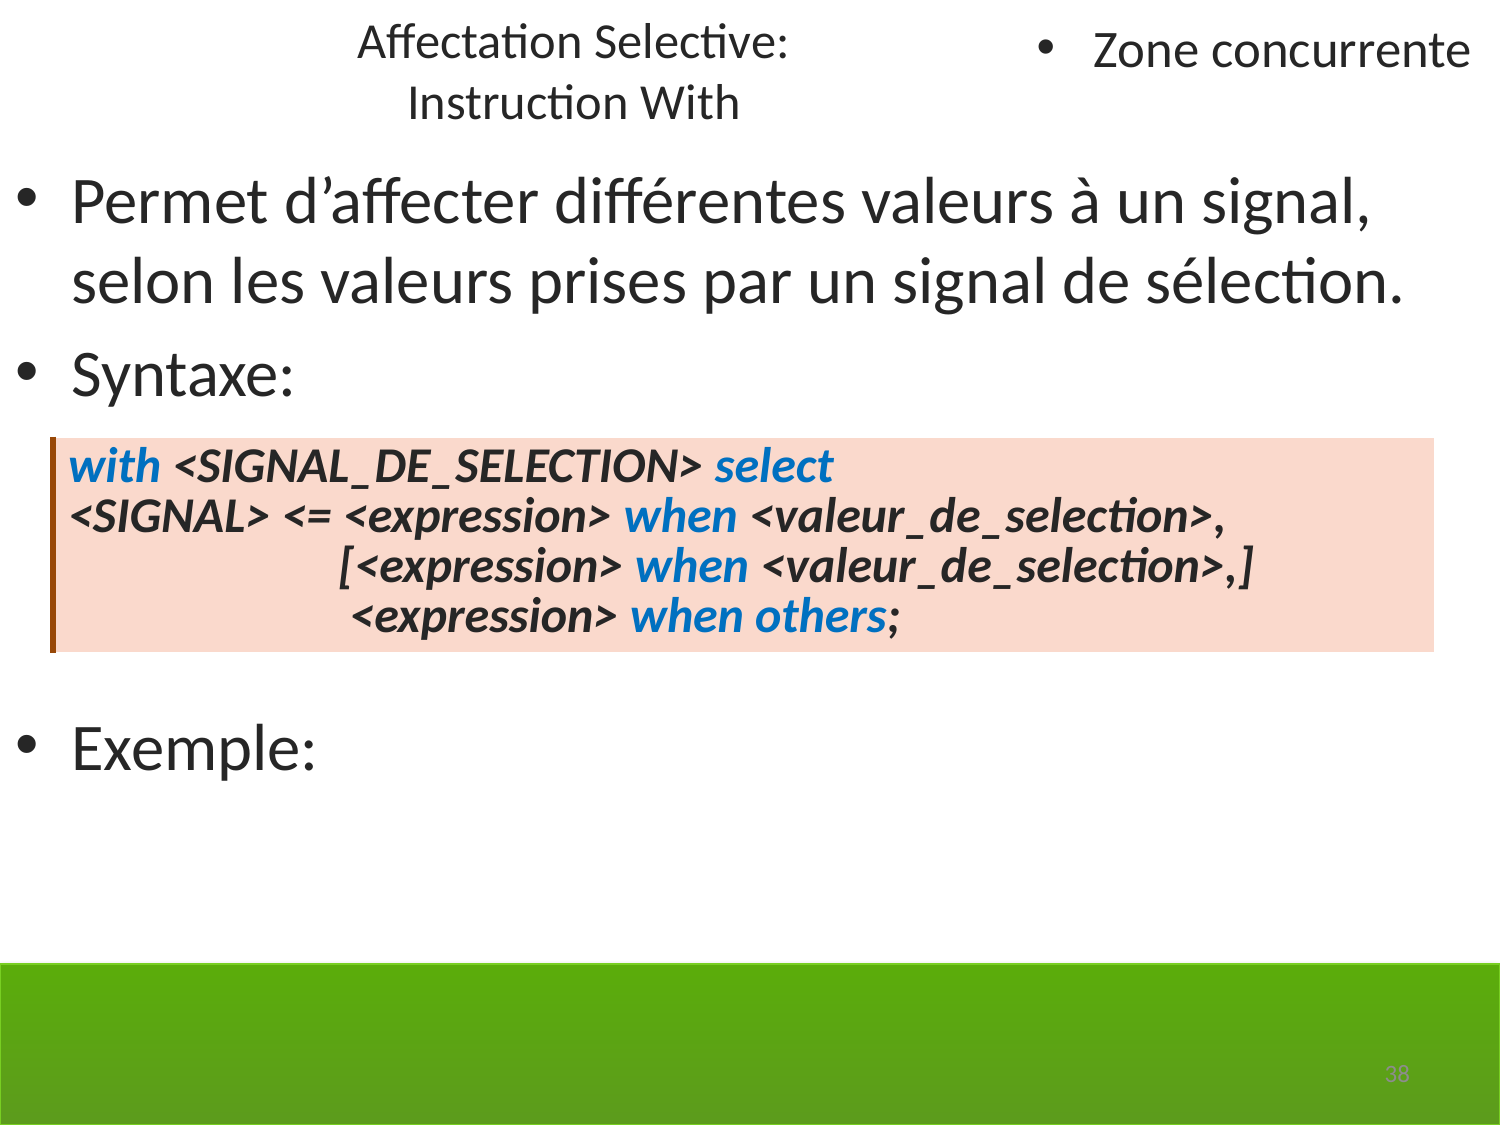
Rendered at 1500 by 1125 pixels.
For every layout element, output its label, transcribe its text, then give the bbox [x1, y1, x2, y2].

slide_number 38 [1074, 1042, 1425, 1103]
list Zone concurrente [1149, 7, 1500, 98]
list Permet d’affecter différentes valeurs à un signal, selon les valeurs prises par un signal de sélection. Syntaxe: Exemple: [0, 148, 1430, 1000]
table_header with <SIGNAL_DE_SELECTION> select <SIGNAL> <= <expression> when <valeur_de_selection>, [<expression> when <valeur_de_selection>,] <expression> when others; [56, 438, 1434, 652]
title Affectation Selective: Instruction With [0, 0, 1149, 138]
